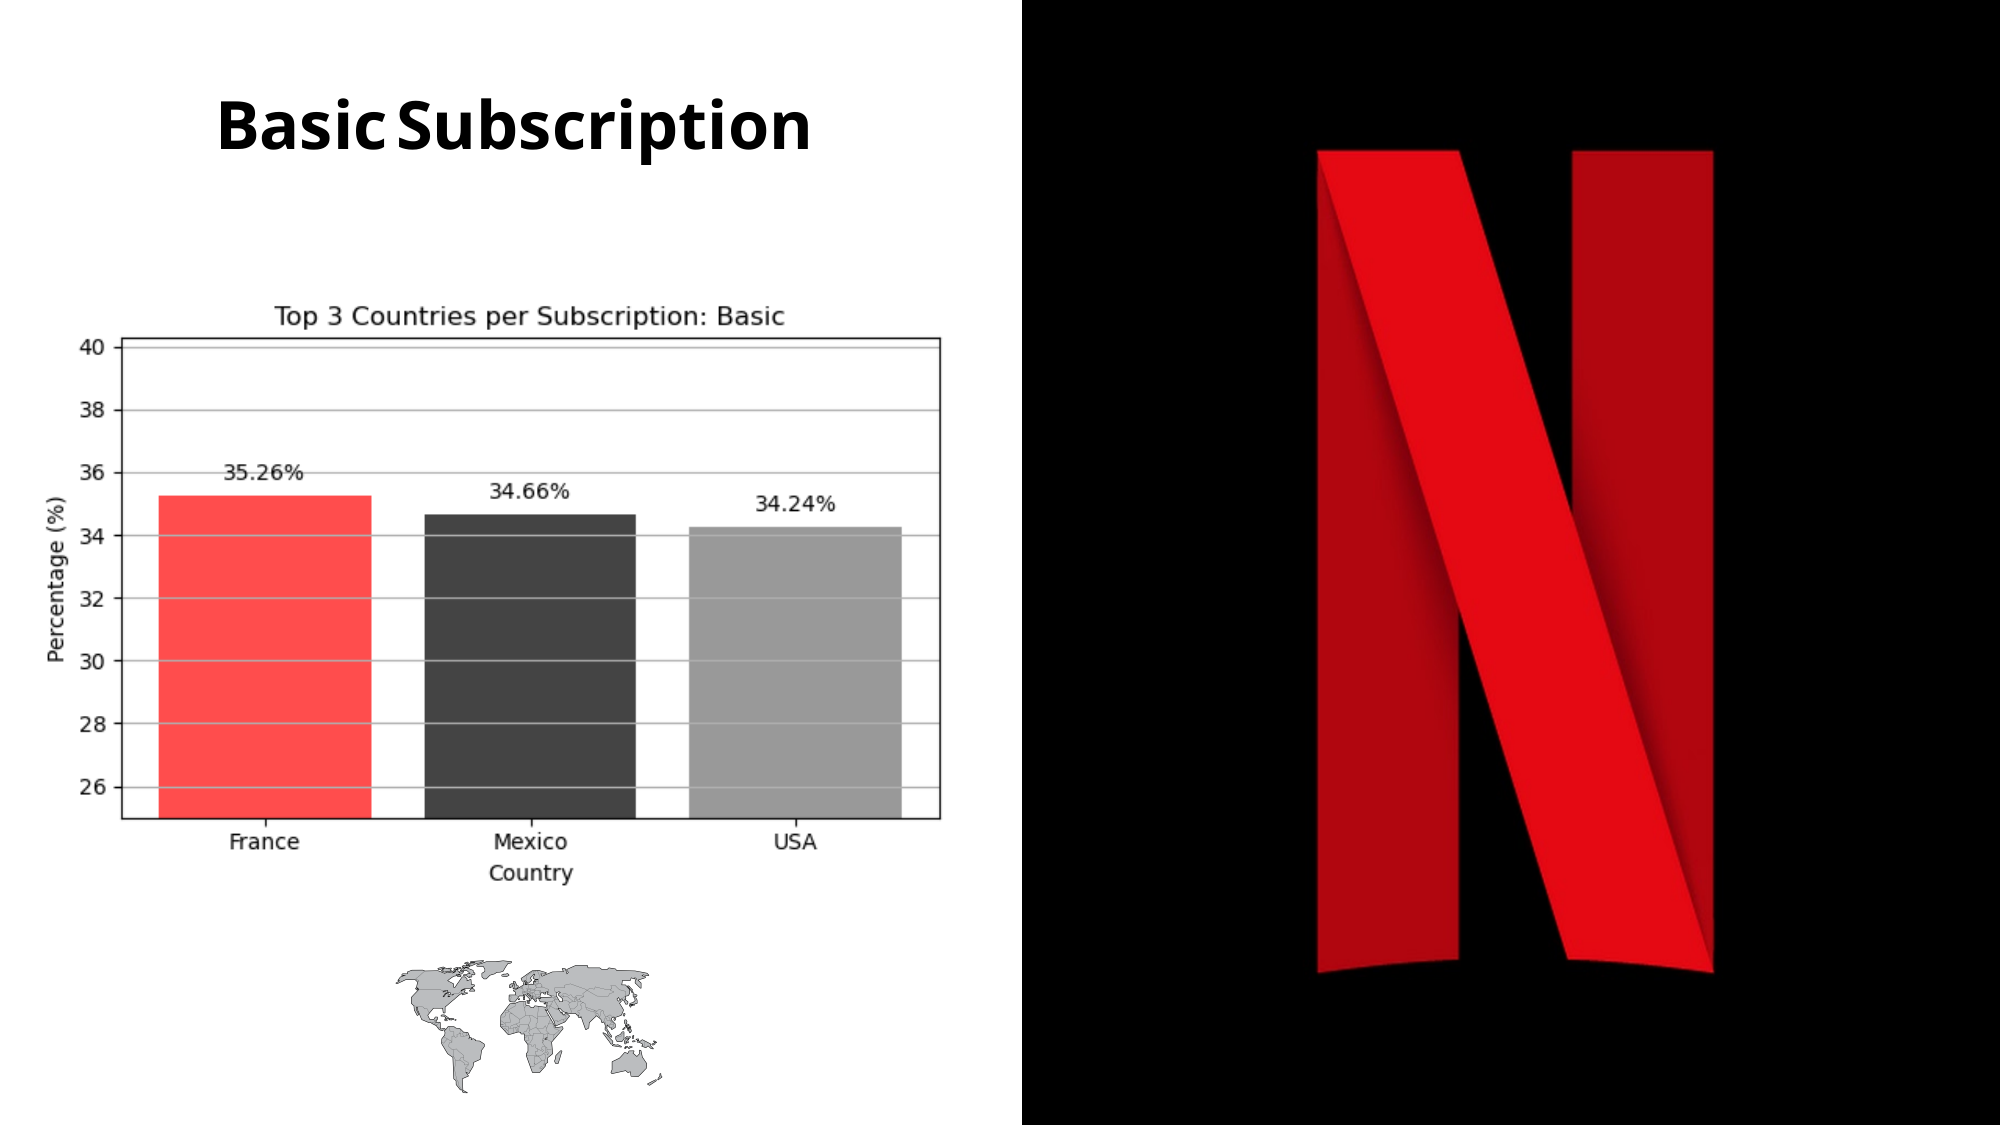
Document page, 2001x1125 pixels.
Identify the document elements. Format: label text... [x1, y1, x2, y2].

picture [1022, 0, 2000, 1125]
picture [386, 954, 666, 1104]
picture [37, 294, 949, 896]
text_box Basic Subscription [68, 75, 960, 216]
